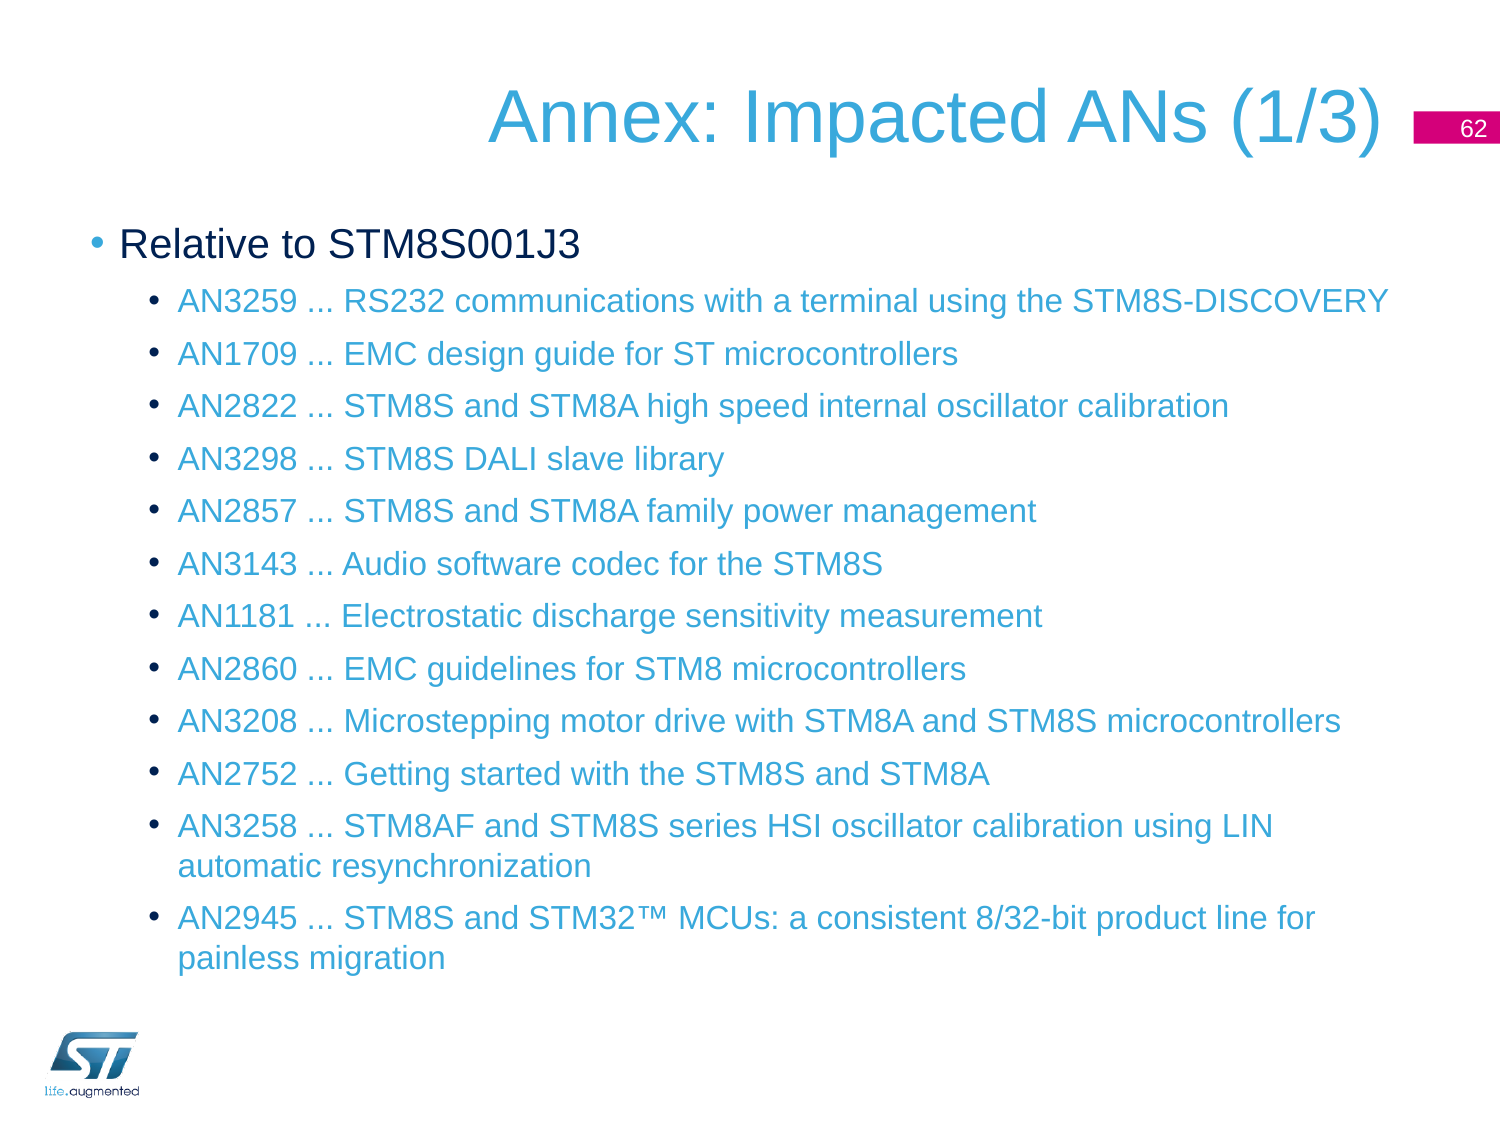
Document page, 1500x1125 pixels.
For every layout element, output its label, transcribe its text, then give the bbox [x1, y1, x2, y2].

slide_number 62 [1413, 111, 1500, 144]
title Annex: Impacted ANs (1/3) [75, 19, 1400, 207]
list Relative to STM8S001J3 AN3259 ... RS232 communications with a terminal using the STM8S-DISCOVERY AN1709 ... EMC design guide for ST microcontrollers AN2822 ... STM8S and STM8A high speed internal oscillator calibration AN3298 ... STM8S DALI slave library AN2857 ... STM8S and STM8A family power management AN3143 ... Audio software codec for the STM8S AN1181 ... Electrostatic discharge sensitivity measurement AN2860 ... EMC guidelines for STM8 microcontrollers AN3208 ... Microstepping motor drive with STM8A and STM8S microcontrollers AN2752 ... Getting started with the STM8S and STM8A AN3258 ... STM8AF and STM8S series HSI oscillator calibration using LIN automatic resynchronization AN2945 ... STM8S and STM32™ MCUs: a consistent 8/32-bit product line for painless migration [75, 209, 1425, 1094]
picture [37, 1022, 147, 1104]
